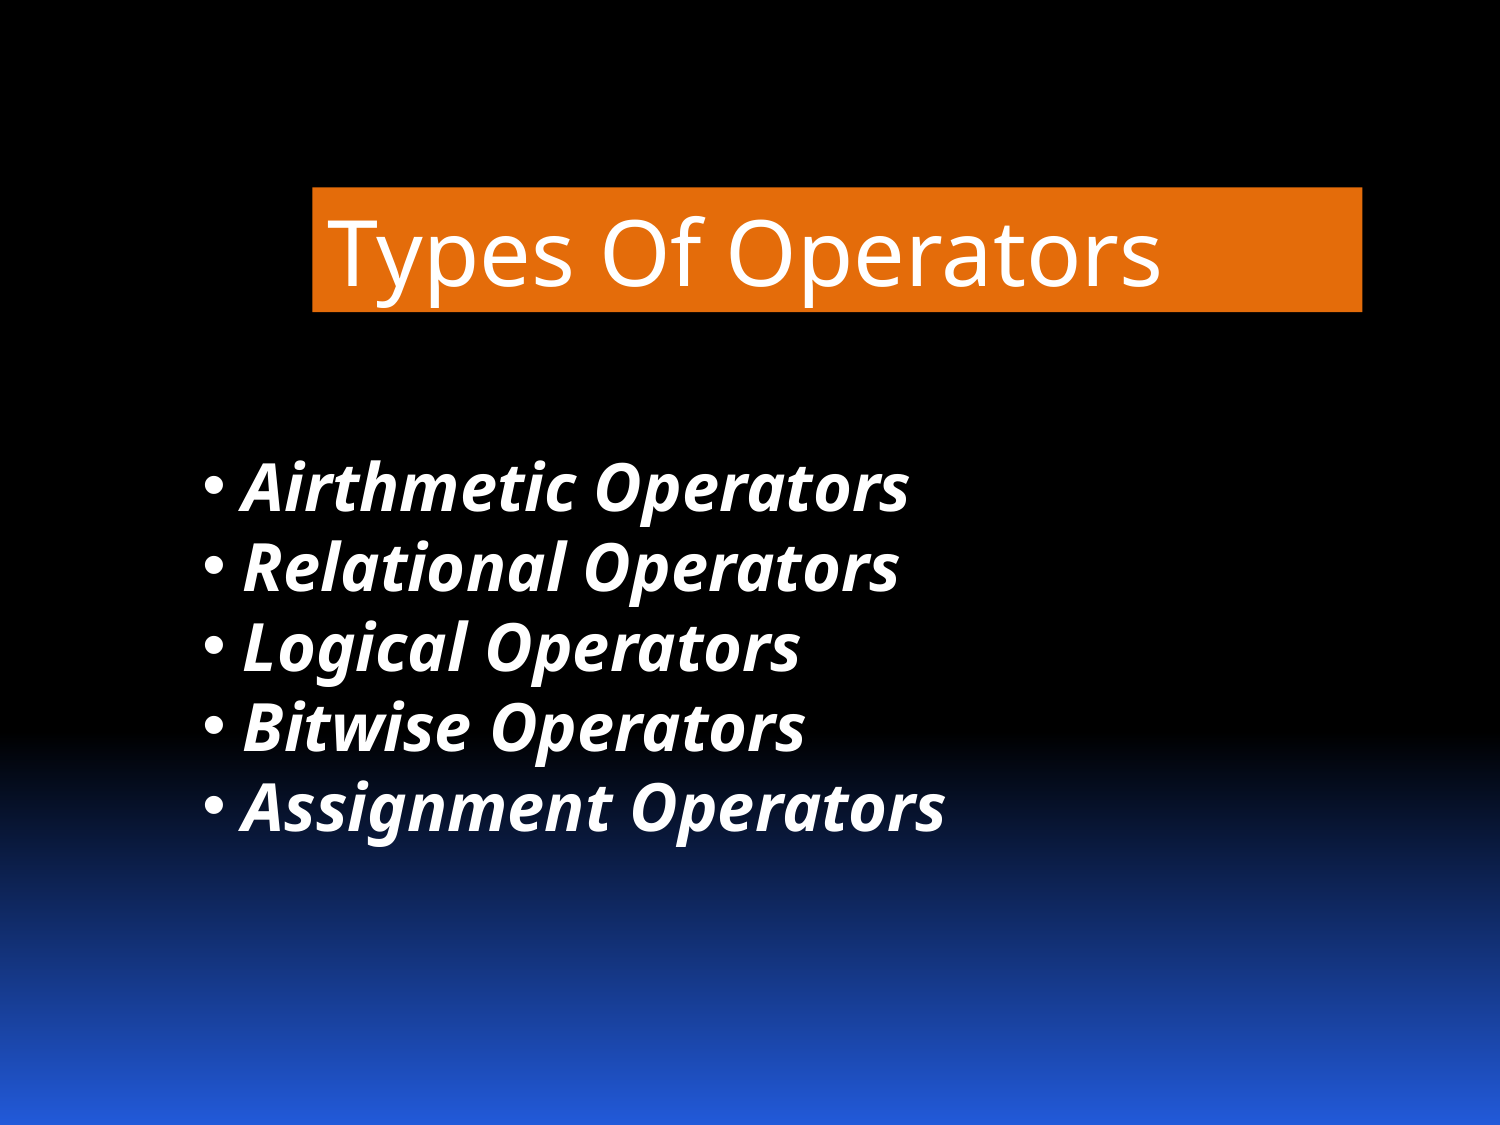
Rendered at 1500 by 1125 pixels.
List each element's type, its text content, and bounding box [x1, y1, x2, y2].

text_box Airthmetic Operators Relational Operators Logical Operators Bitwise Operators Assignment Operators [187, 437, 1213, 852]
text_box Types Of Operators [312, 187, 1363, 313]
